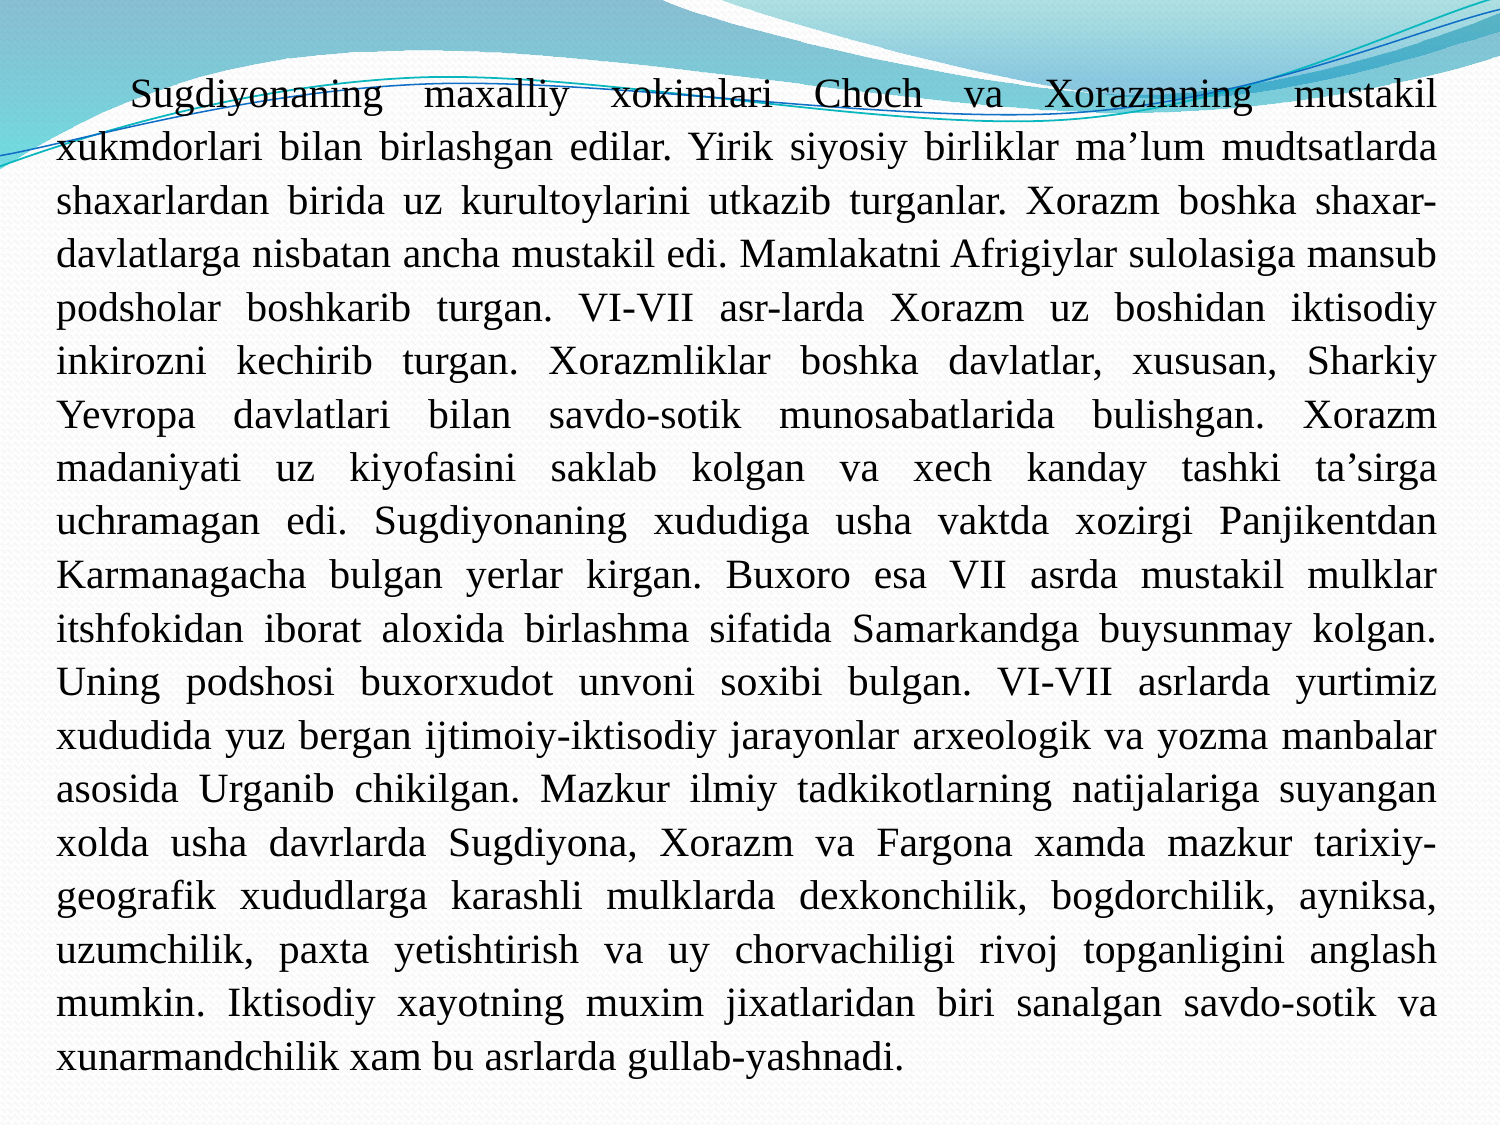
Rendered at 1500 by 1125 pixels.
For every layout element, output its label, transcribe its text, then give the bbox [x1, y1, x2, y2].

text_box Sugdiyonaning maxalliy xokimlari Choch va Xorazmning mustakil xukmdorlari bilan birlashgan edilar. Yirik siyosiy birliklar ma’lum mudtsatlarda shaxarlardan birida uz kurultoylarini utkazib turganlar. Xorazm boshka shaxar-davlatlarga nisbatan ancha mustakil edi. Mamlakatni Afrigiylar sulolasiga mansub podsholar boshkarib turgan. VI-VII asr-larda Xorazm uz boshidan iktisodiy inkirozni kechirib turgan. Xorazmliklar boshka davlatlar, xususan, Sharkiy Yevropa davlatlari bilan savdo-sotik munosabatlarida bulishgan. Xorazm madaniyati uz kiyofasini saklab kolgan va xech kanday tashki ta’sirga uchramagan edi. Sugdiyonaning xududiga usha vaktda xozirgi Panjikentdan Karmanagacha bulgan yerlar kirgan. Buxoro esa VII asrda mustakil mulklar itshfokidan iborat aloxida birlashma sifatida Samarkandga buysunmay kolgan. Uning podshosi buxorxudot unvoni soxibi bulgan. VI-VII asrlarda yurtimiz xududida yuz bergan ijtimoiy-iktisodiy jarayonlar arxeologik va yozma manbalar asosida Urganib chikilgan. Mazkur ilmiy tadkikotlarning natijalariga suyangan xolda usha davrlarda Sugdiyona, Xorazm va Fargona xamda mazkur tarixiy-geografik xududlarga karashli mulklarda dexkonchilik, bogdorchilik, ayniksa, uzumchilik, paxta yetishtirish va uy chorvachiligi rivoj topganligini anglash mumkin. Iktisodiy xayotning muxim jixatlaridan biri sanalgan savdo-sotik va xunarmandchilik xam bu asrlarda gullab-yashnadi. [41, 54, 1454, 1086]
